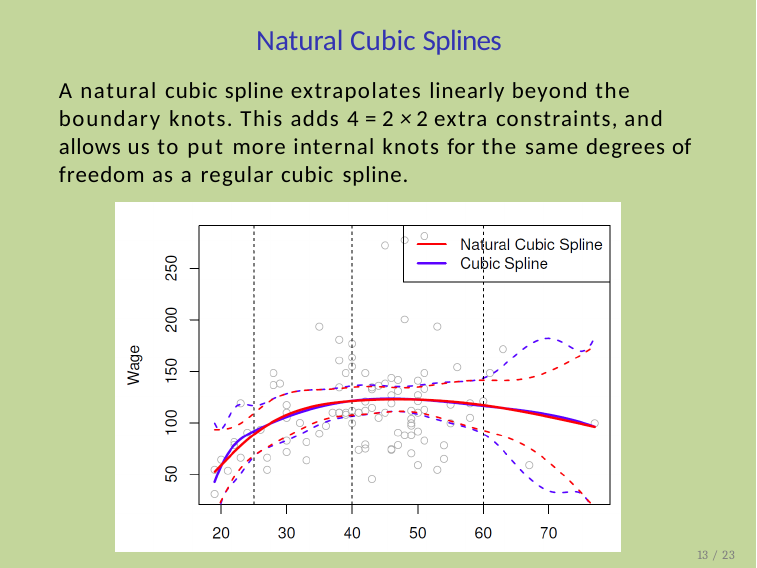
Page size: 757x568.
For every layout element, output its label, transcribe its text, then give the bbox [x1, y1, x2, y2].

title Natural Cubic Splines [234, 18, 522, 74]
text_box A natural cubic spline extrapolates linearly beyond the boundary knots. This adds 4 =2 × 2 extra constraints, and allows us to put more internal knots for the same degrees of freedom as a regular cubic spline. [56, 74, 716, 188]
picture [115, 202, 621, 553]
slide_number 13 / 23 [691, 548, 743, 568]
